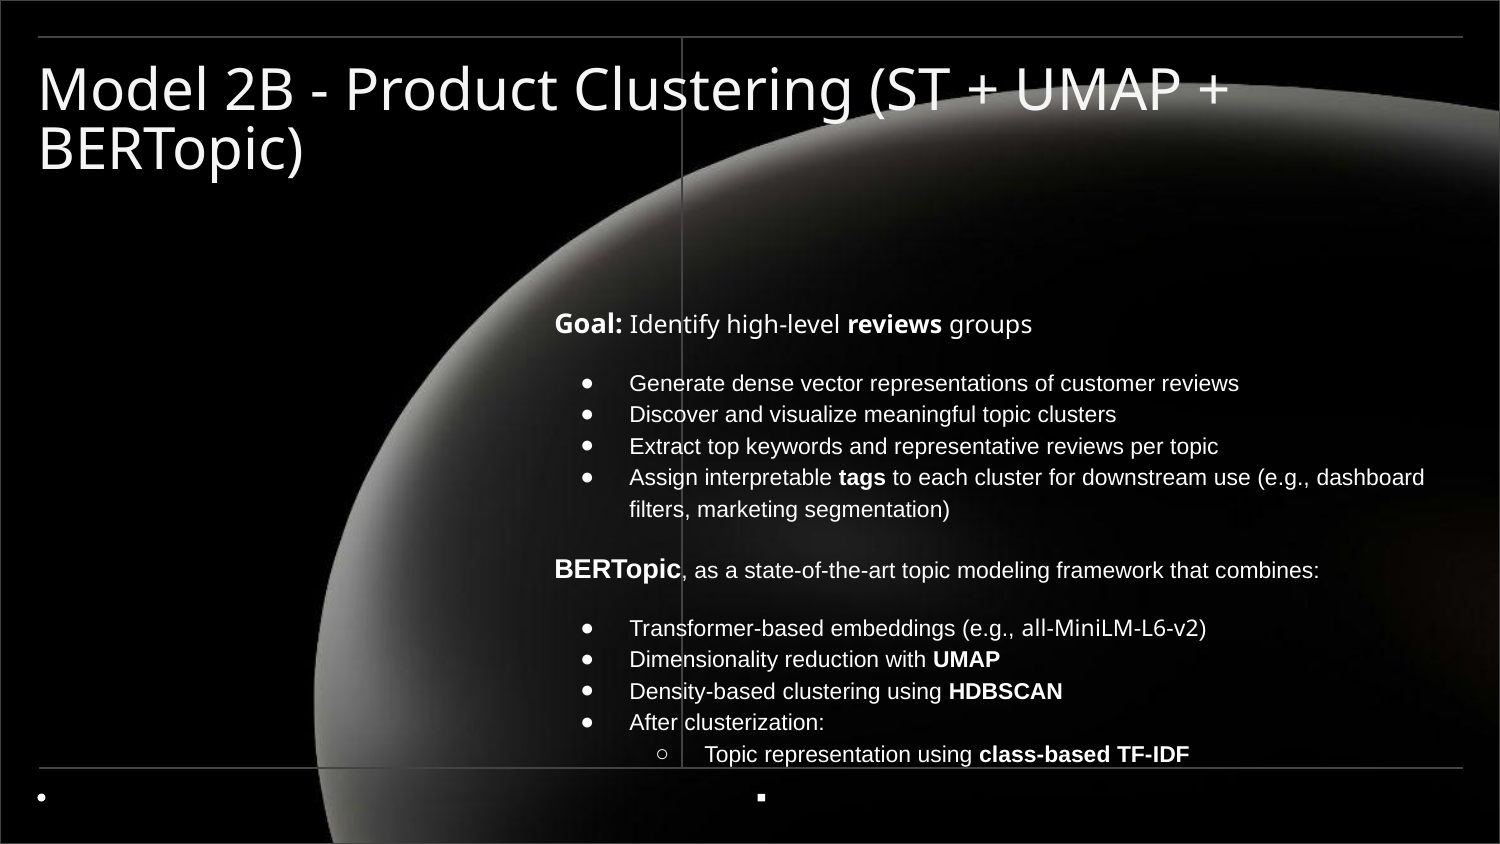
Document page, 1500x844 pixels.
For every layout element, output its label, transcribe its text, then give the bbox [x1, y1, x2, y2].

picture [1, 1, 1499, 843]
title Model 2B - Product Clustering (ST + UMAP + BERTopic) [37, 47, 1473, 257]
subtitle Goal: Identify high-level reviews groups Generate dense vector representations of customer reviews Discover and visualize meaningful topic clusters Extract top keywords and representative reviews per topic Assign interpretable tags to each cluster for downstream use (e.g., dashboard filters, marketing segmentation) BERTopic, as a state-of-the-art topic modeling framework that combines: Transformer-based embeddings (e.g., all-MiniLM-L6-v2) Dimensionality reduction with UMAP Density-based clustering using HDBSCAN After clusterization: Topic representation using class-based TF-IDF [554, 278, 1463, 767]
